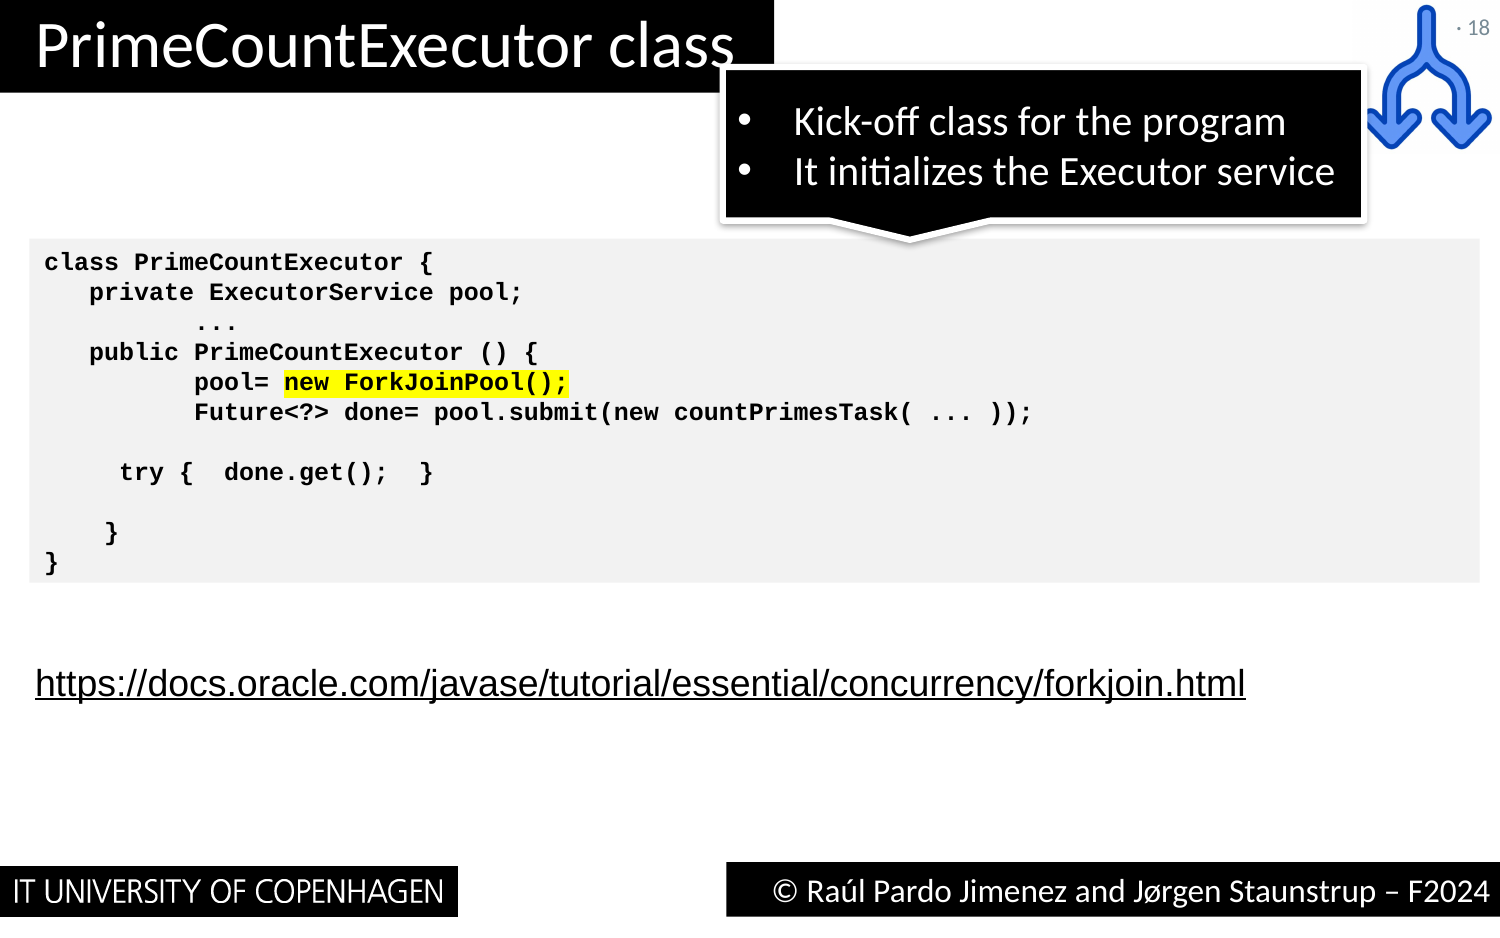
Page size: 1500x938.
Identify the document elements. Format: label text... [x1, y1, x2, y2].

text_box https://docs.oracle.com/javase/tutorial/essential/concurrency/forkjoin.html [20, 651, 1471, 712]
picture [15, 879, 442, 903]
slide_number · 18 [1456, 8, 1495, 44]
title PrimeCountExecutor class [0, 0, 775, 93]
text_box class PrimeCountExecutor { private ExecutorService pool; ... public PrimeCountExecutor () { pool= new ForkJoinPool(); Future<?> done= pool.submit(new countPrimesTask( ... )); try { done.get(); } } } [29, 238, 1480, 583]
picture [1353, 1, 1500, 154]
text_box Kick-off class for the program It initializes the Executor service [719, 63, 1368, 243]
